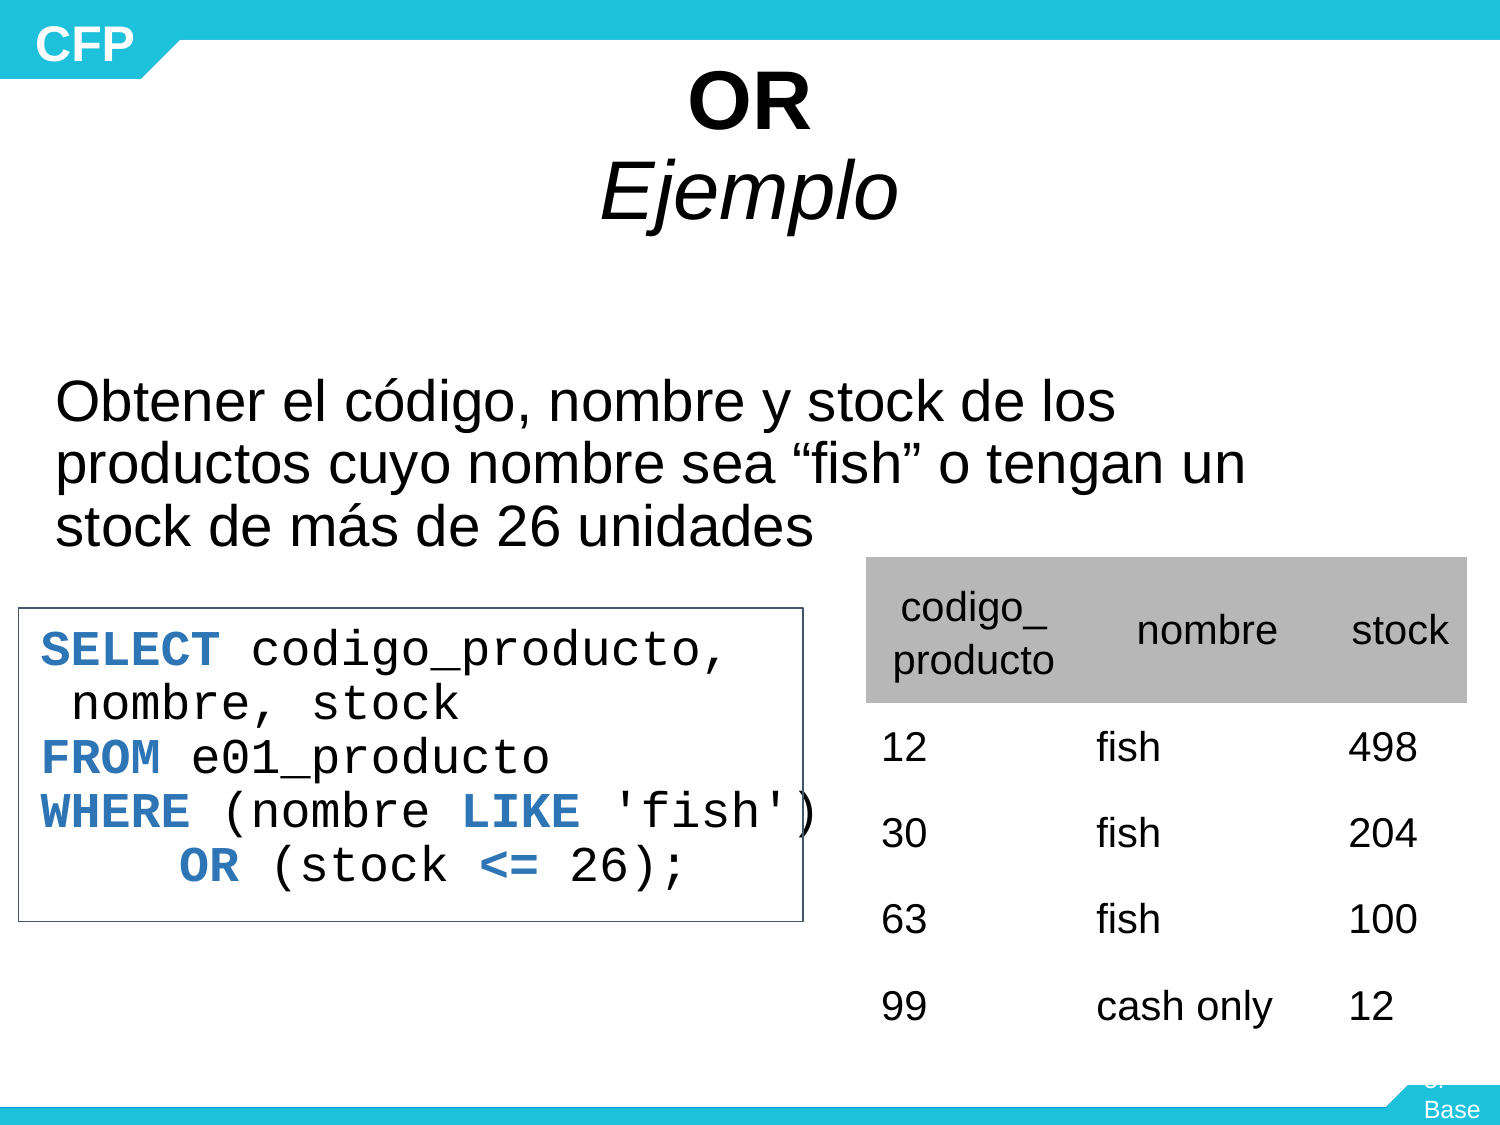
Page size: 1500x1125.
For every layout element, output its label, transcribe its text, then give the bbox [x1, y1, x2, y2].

table_cell fish [1082, 876, 1333, 963]
table_cell 498 [1333, 703, 1467, 790]
title OR Ejemplo [103, 45, 1397, 246]
table_cell cash only [1082, 963, 1333, 1049]
table_header codigo_ producto [866, 557, 1082, 703]
table_cell 12 [1333, 963, 1467, 1049]
table_cell fish [1082, 703, 1333, 790]
table_cell 99 [866, 963, 1082, 1049]
table_cell 30 [866, 790, 1082, 876]
table_cell 100 [1333, 876, 1467, 963]
table_cell 63 [866, 876, 1082, 963]
table_header stock [1333, 557, 1467, 703]
table_cell 204 [1333, 790, 1467, 876]
table_header nombre [1082, 557, 1333, 703]
text_box [18, 608, 803, 922]
table_cell 12 [866, 703, 1082, 790]
table_cell fish [1082, 790, 1333, 876]
slide_number Módulo 3: Base de Datos [1408, 1078, 1500, 1125]
list Obtener el código, nombre y stock de los productos cuyo nombre sea “fish” o tengan un stock de más de 26 unidades SELECT codigo_producto, nombre, stock FROM e01_producto WHERE (nombre LIKE 'fish') OR (stock <= 26); [28, 358, 1343, 1073]
